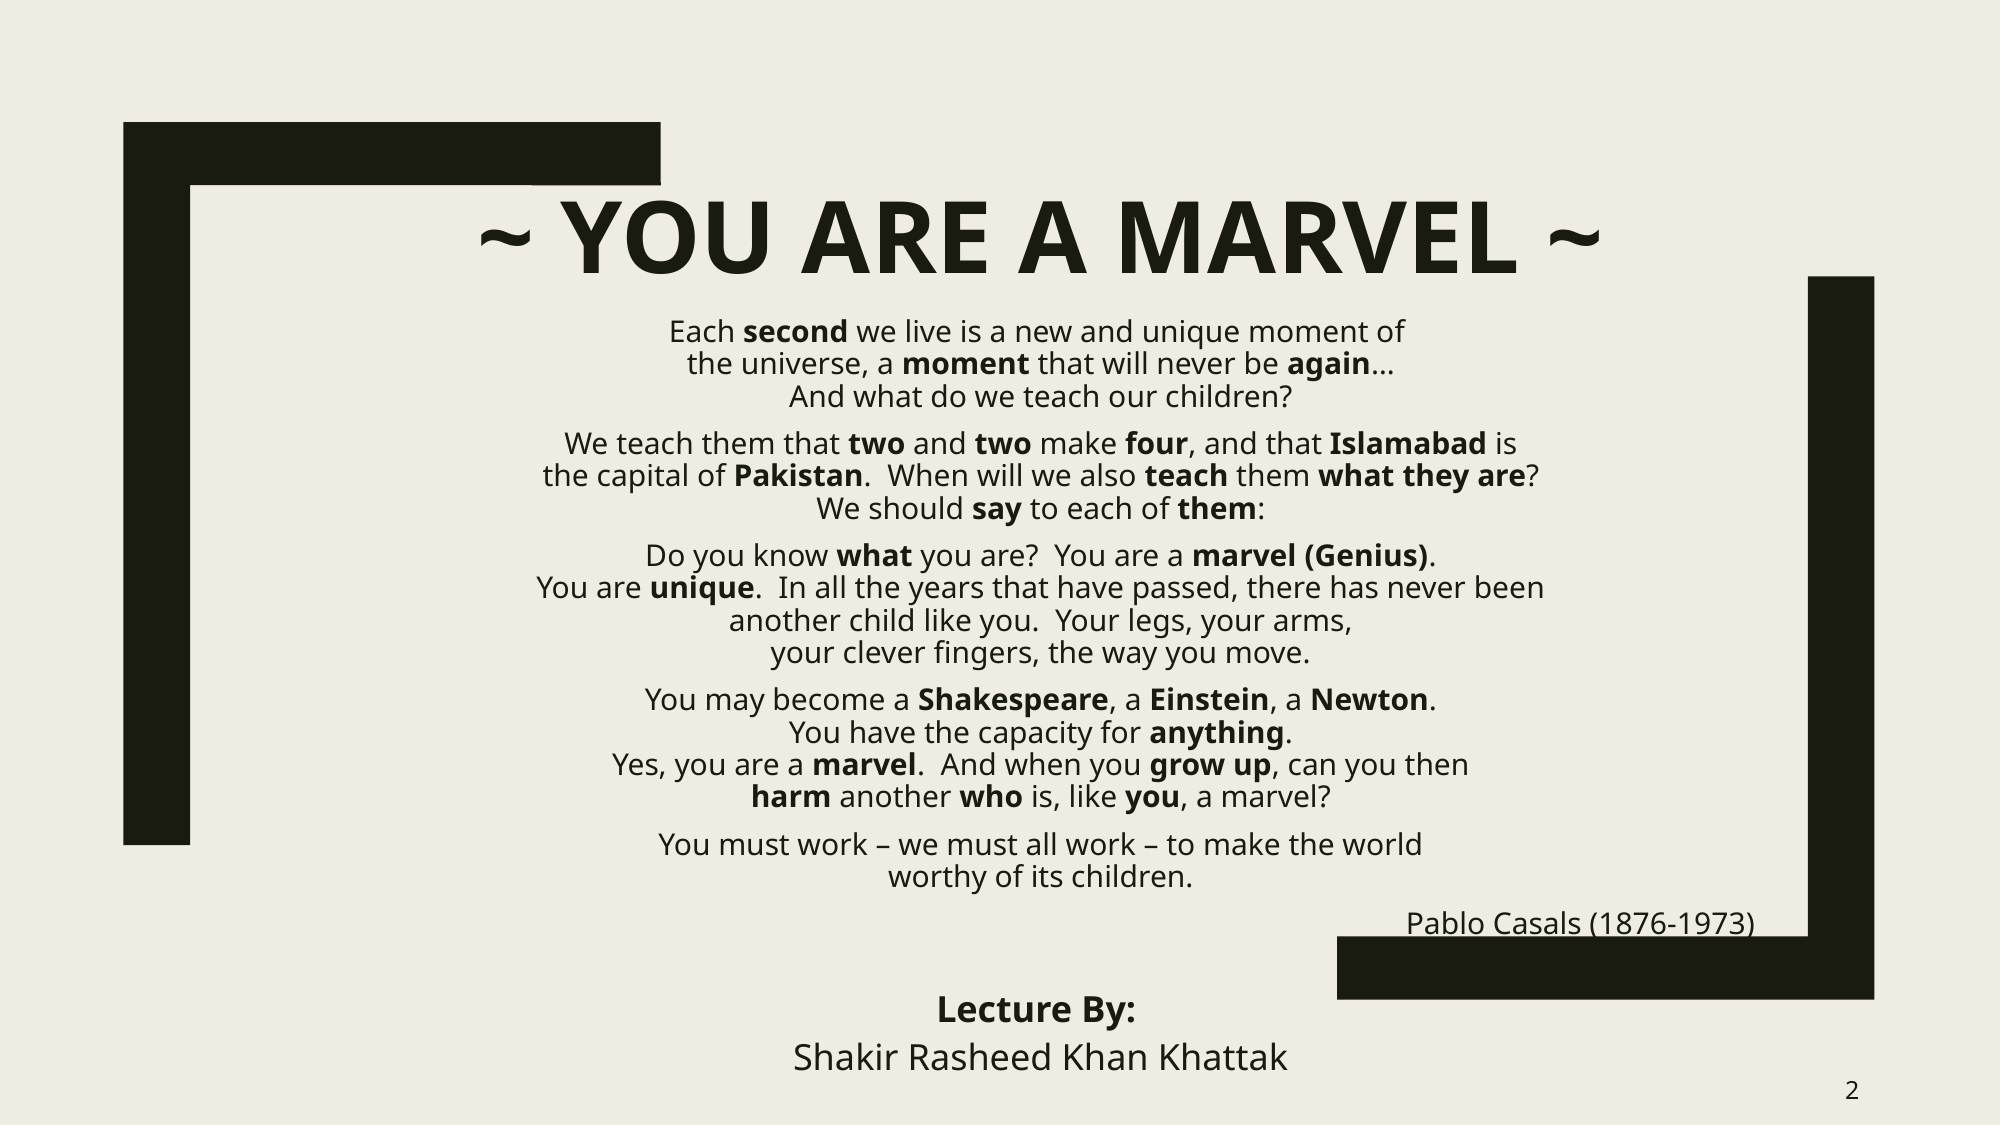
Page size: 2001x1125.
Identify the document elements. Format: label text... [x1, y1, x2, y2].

title ~ You are a marvel ~ [236, 181, 1846, 303]
subtitle Each second we live is a new and unique moment of the universe, a moment that will never be again… And what do we teach our children? We teach them that two and two make four, and that Islamabad is the capital of Pakistan. When will we also teach them what they are? We should say to each of them: Do you know what you are? You are a marvel (Genius). You are unique. In all the years that have passed, there has never been another child like you. Your legs, your arms, your clever fingers, the way you move. You may become a Shakespeare, a Einstein, a Newton. You have the capacity for anything. Yes, you are a marvel. And when you grow up, can you then harm another who is, like you, a marvel? You must work – we must all work – to make the world worthy of its children. Pablo Casals (1876-1973) [311, 308, 1771, 957]
slide_number 2 [1612, 1058, 1875, 1125]
text_box Lecture By: Shakir Rasheed Khan Khattak [776, 973, 1306, 1092]
